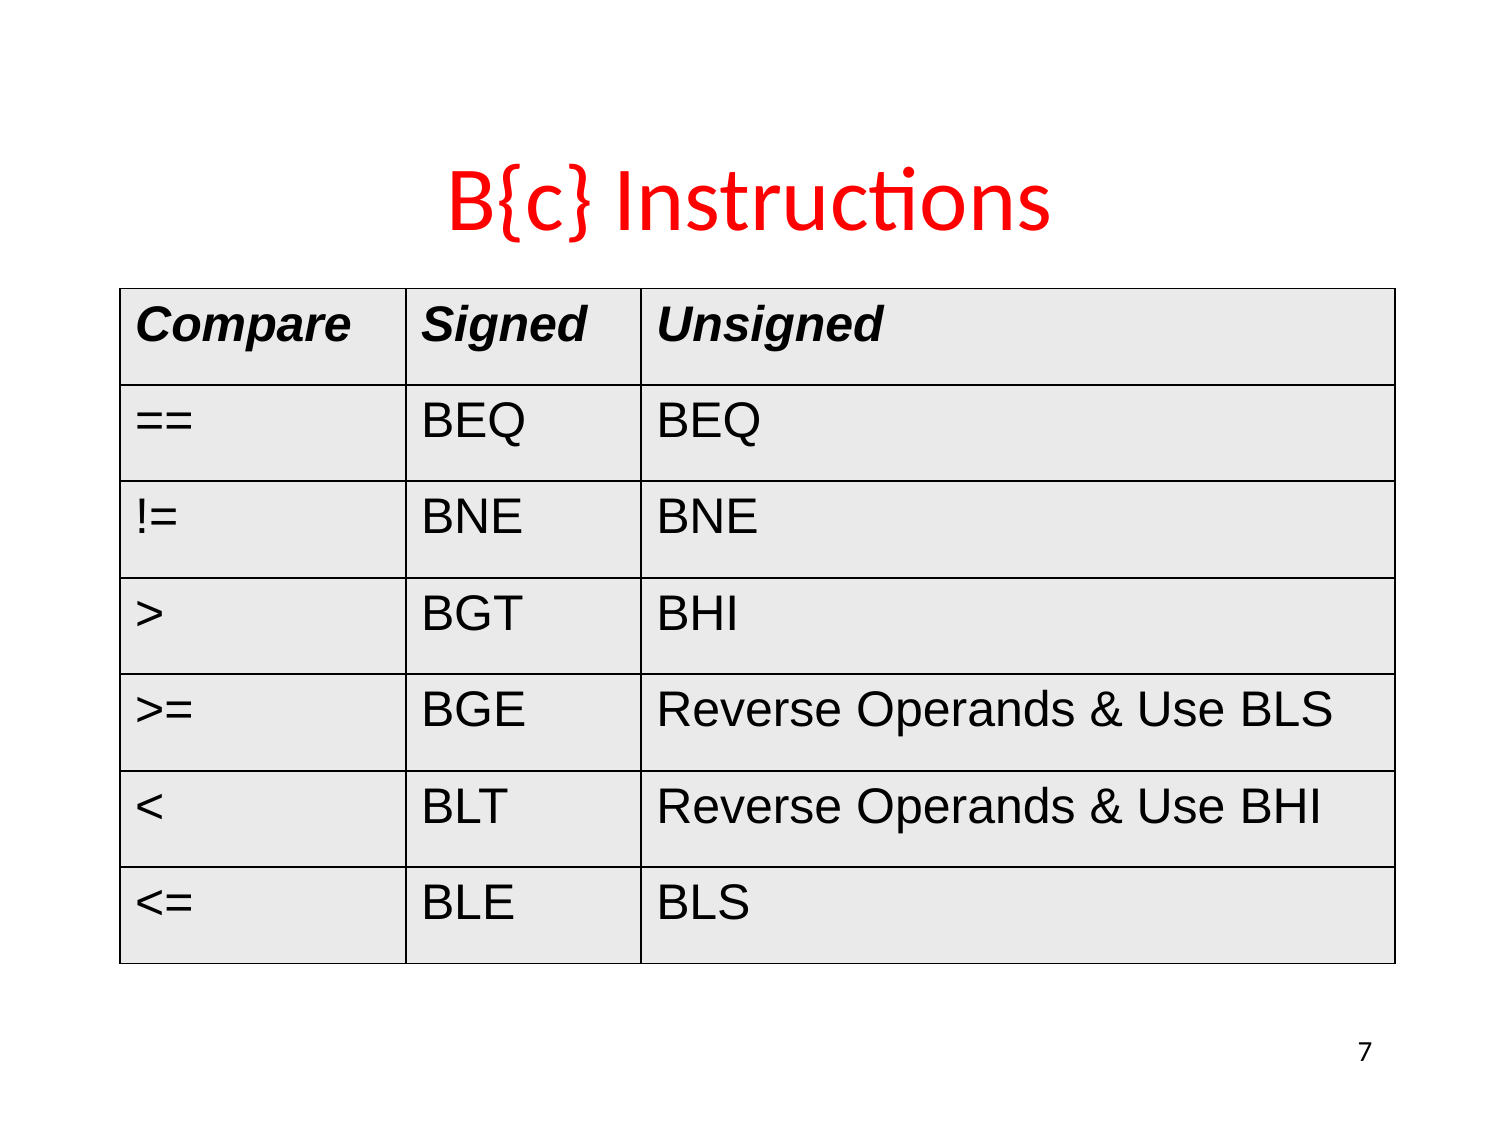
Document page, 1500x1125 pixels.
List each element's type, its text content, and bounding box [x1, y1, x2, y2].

table_cell BNE [642, 482, 1394, 577]
table_cell BLE [407, 868, 640, 963]
table_cell Reverse Operands & Use BLS [642, 675, 1394, 770]
table_cell BGE [407, 675, 640, 770]
table_header Unsigned [642, 289, 1394, 384]
table_cell BNE [407, 482, 640, 577]
table_cell BEQ [407, 386, 640, 480]
table_cell BLS [642, 868, 1394, 963]
table_cell BHI [642, 579, 1394, 673]
table_cell >= [121, 675, 405, 770]
title B{c} Instructions [112, 99, 1388, 288]
table_header Signed [407, 289, 640, 384]
table_cell Reverse Operands & Use BHI [642, 772, 1394, 866]
slide_number 7 [1074, 1025, 1388, 1100]
table_cell BLT [407, 772, 640, 866]
table_cell BEQ [642, 386, 1394, 480]
table_cell BGT [407, 579, 640, 673]
table_cell < [121, 772, 405, 866]
table_header Compare [121, 289, 405, 384]
table_cell == [121, 386, 405, 480]
table_cell <= [121, 868, 405, 963]
table_cell > [121, 579, 405, 673]
table_cell != [121, 482, 405, 577]
